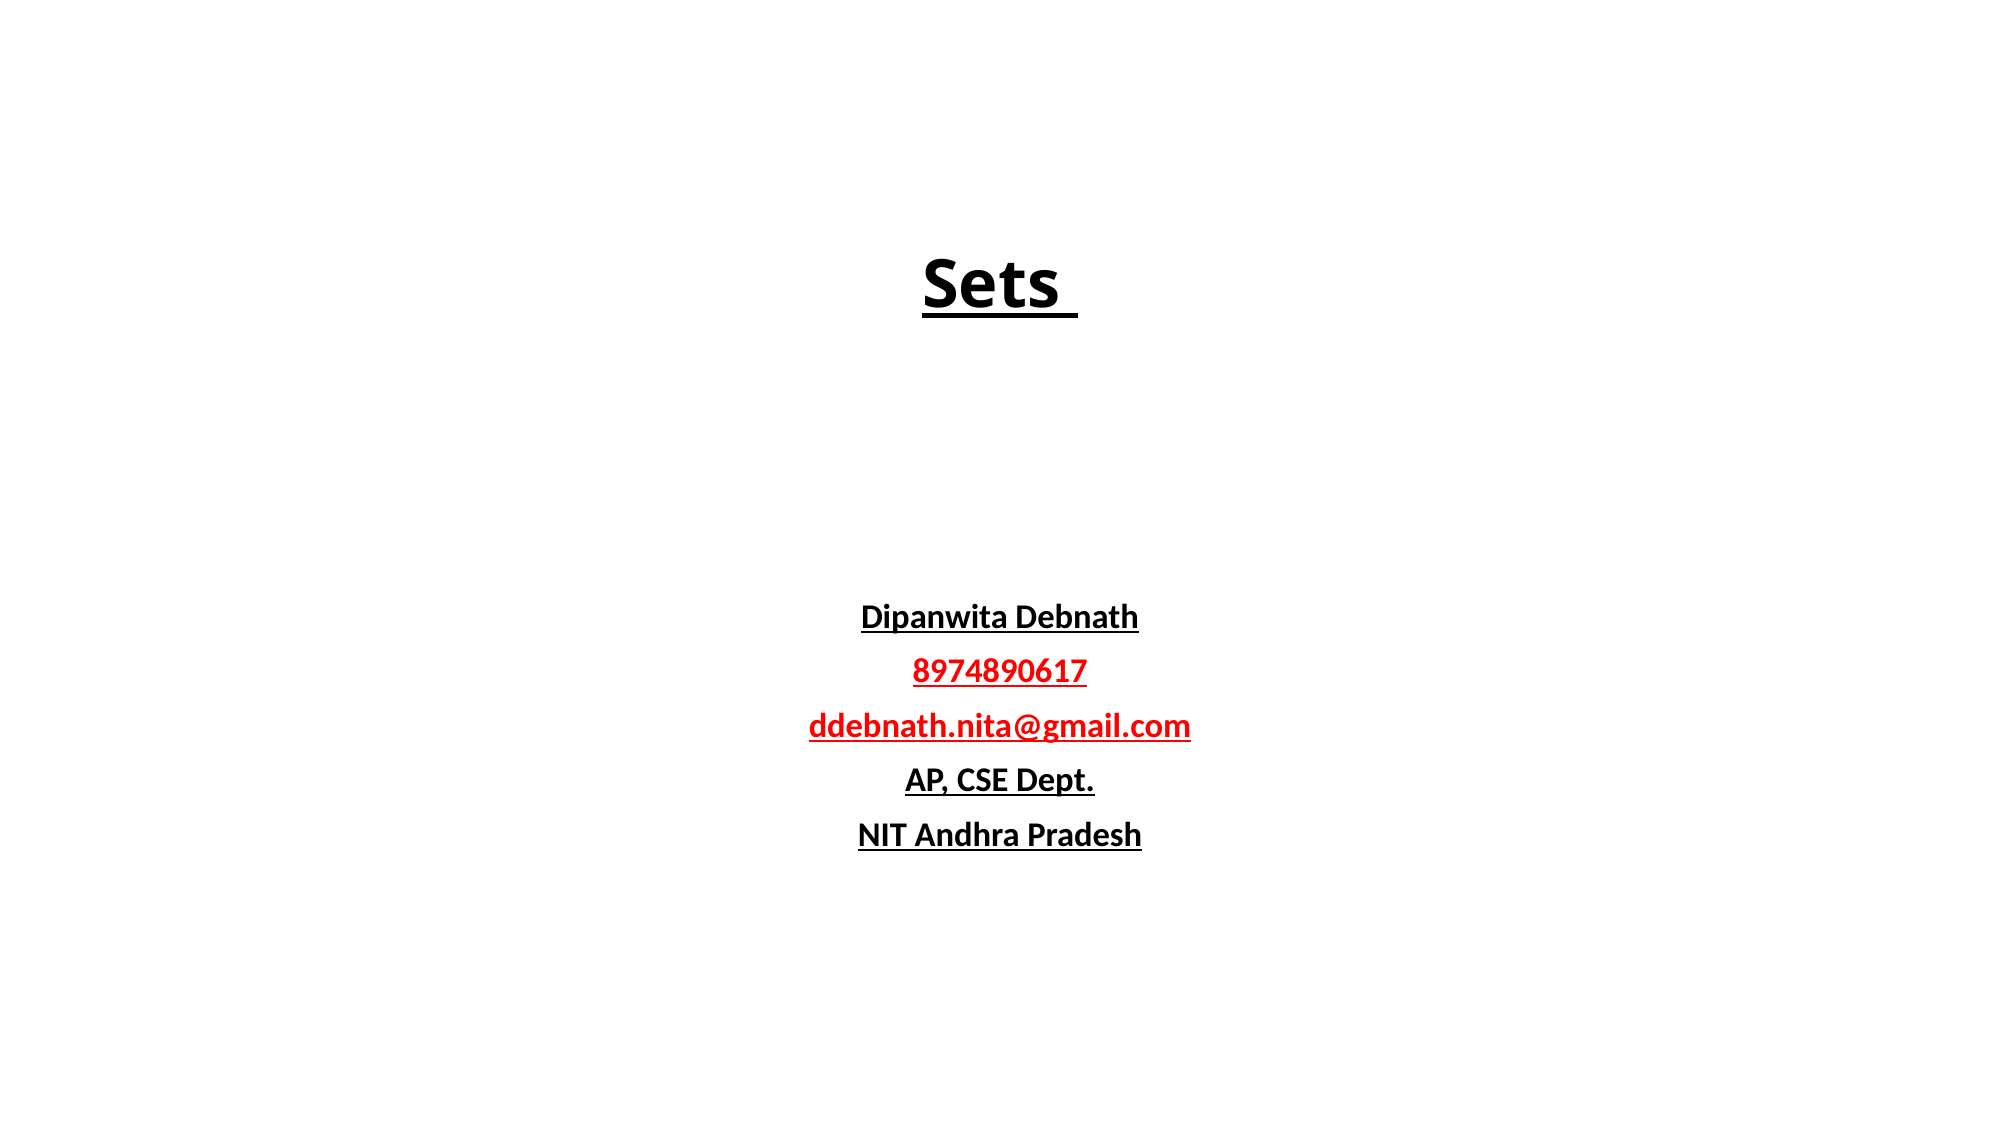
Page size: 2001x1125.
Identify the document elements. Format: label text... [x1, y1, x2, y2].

title Sets [249, 184, 1750, 330]
subtitle Dipanwita Debnath 8974890617 ddebnath.nita@gmail.com AP, CSE Dept. NIT Andhra Pradesh [249, 590, 1750, 863]
